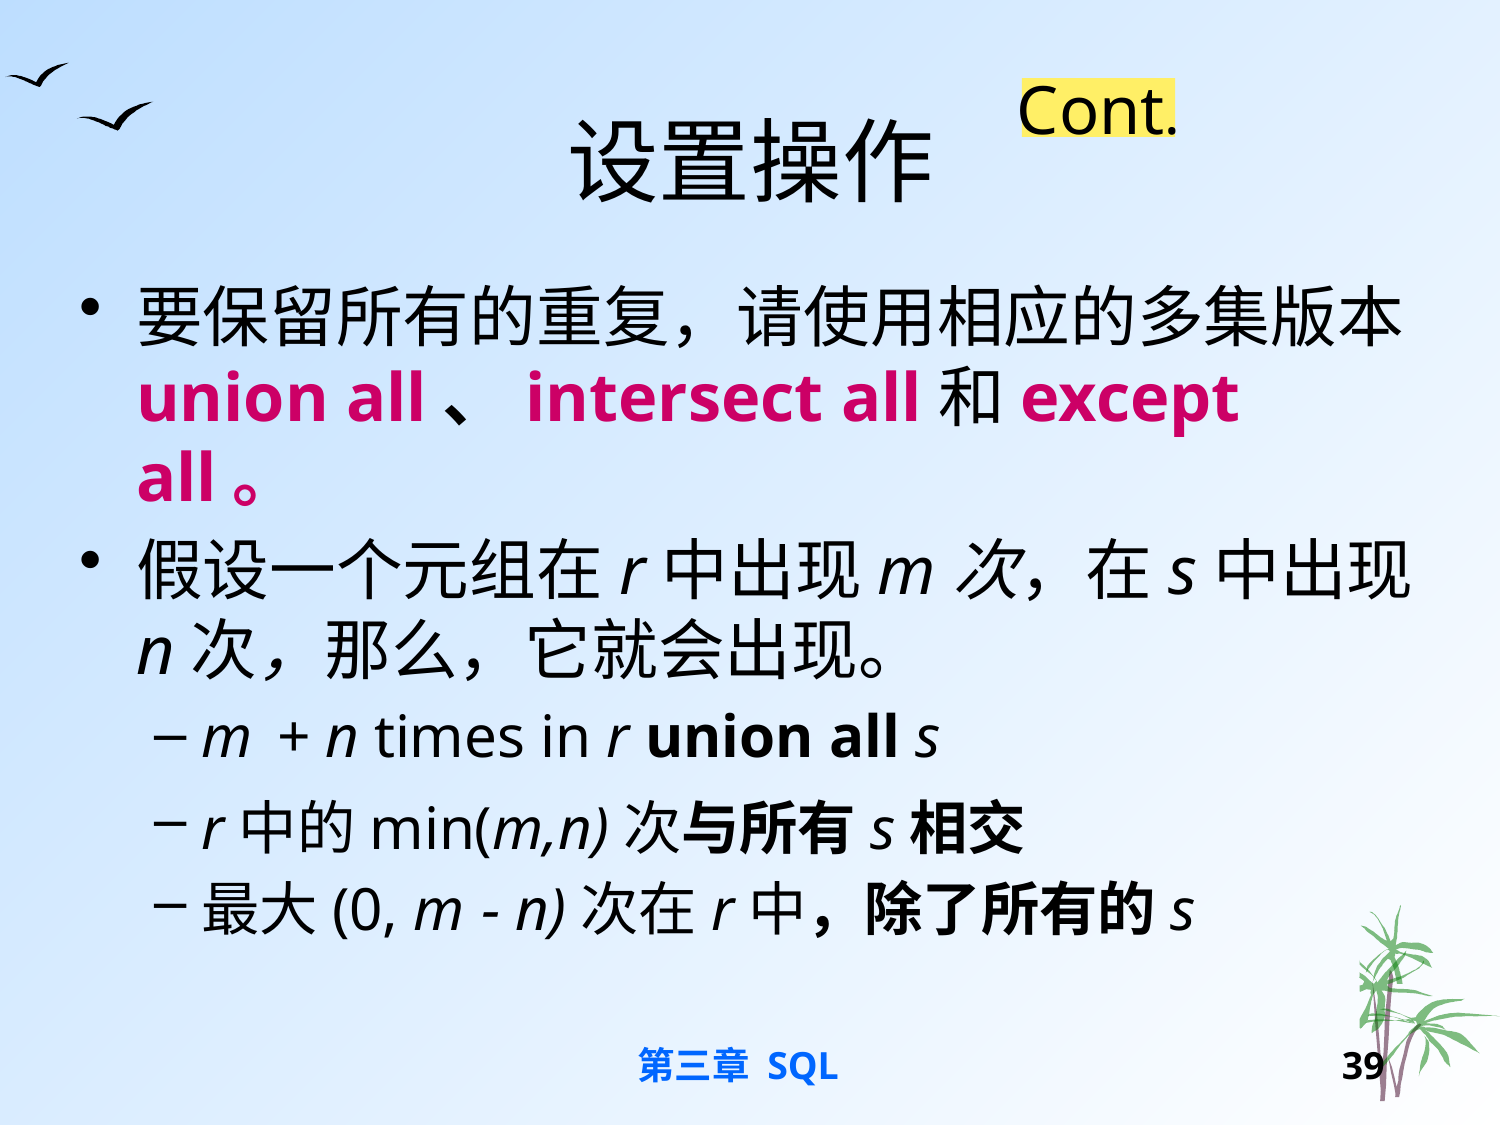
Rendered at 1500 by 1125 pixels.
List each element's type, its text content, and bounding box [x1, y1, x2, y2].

footer 第三章 SQL [395, 1034, 1081, 1110]
slide_number 38 [1087, 1034, 1400, 1110]
title 设置操作 [64, 66, 1437, 221]
list 要保留所有的重复，请使用相应的多集版本union all、intersect all和except all。 假设一个元组在r中出现m次，在s中出现n次，那么，它就会出现。 m + n times in r union all s r中的min(m,n)次与所有s相交 最大(0, m - n)次在r中，除了所有的s [64, 267, 1436, 1000]
